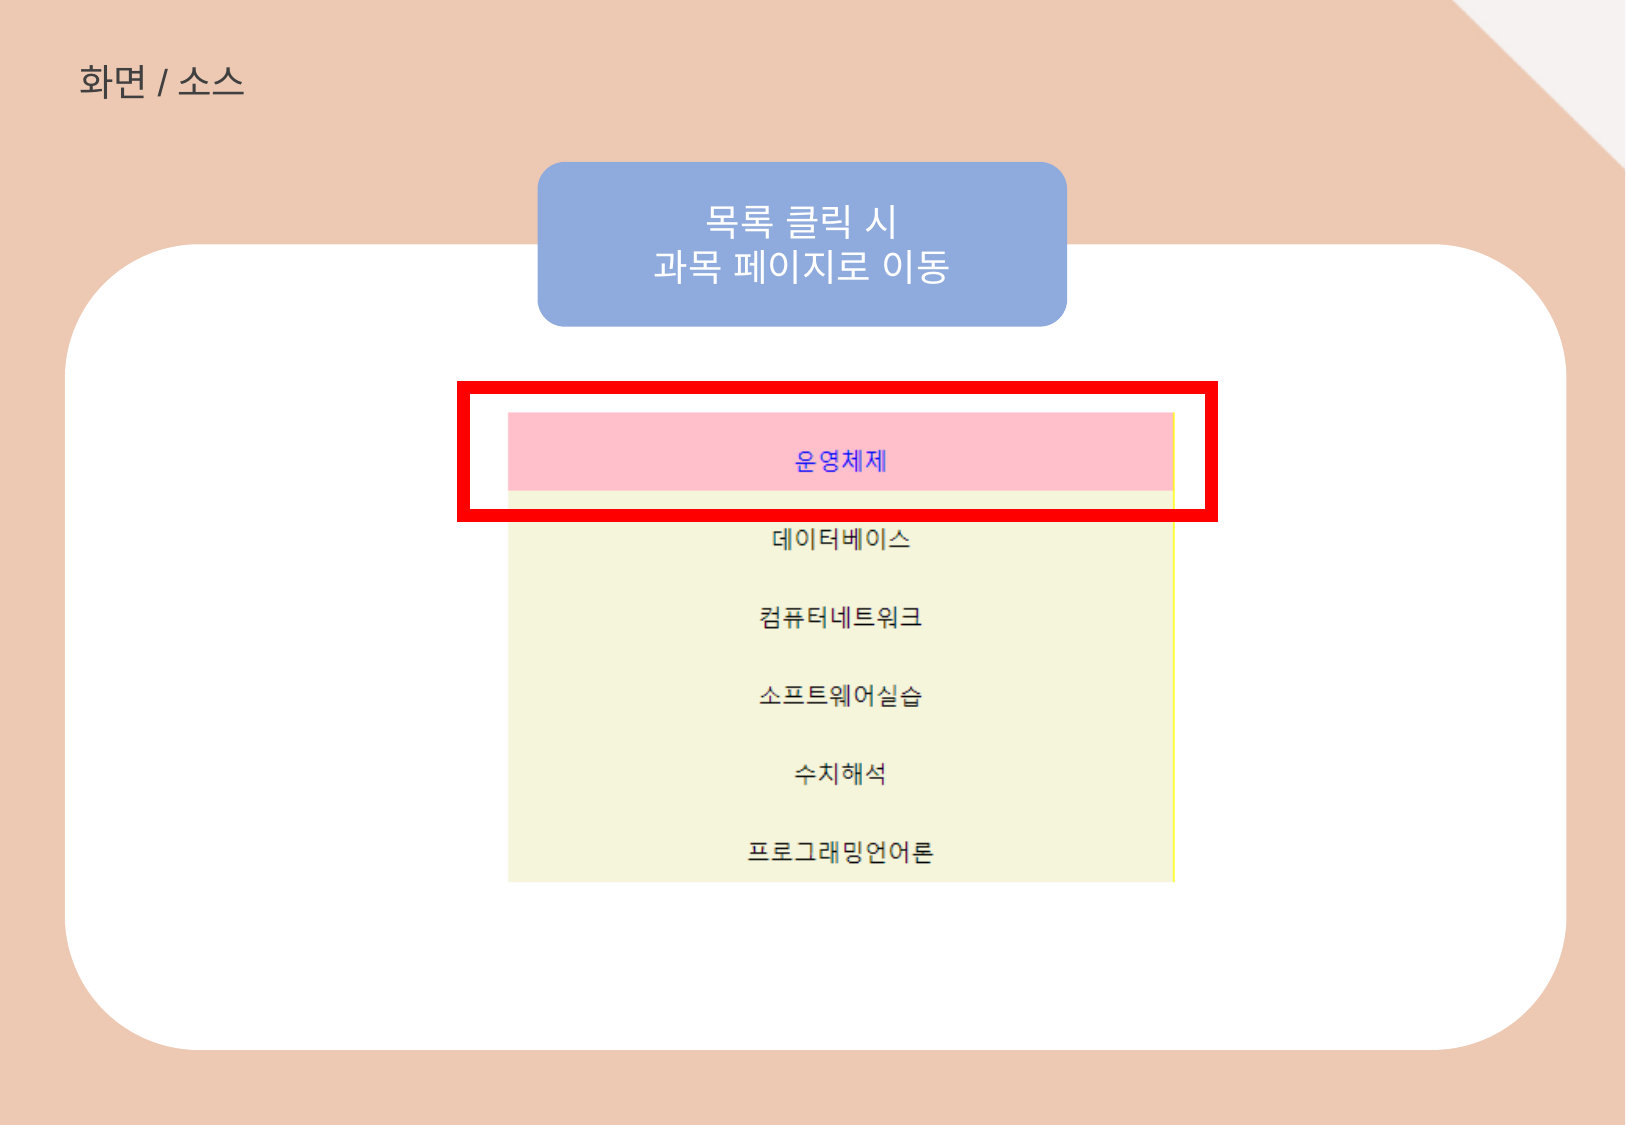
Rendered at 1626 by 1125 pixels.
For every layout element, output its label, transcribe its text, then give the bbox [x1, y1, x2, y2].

text_box 화면/소스 [64, 51, 428, 112]
text_box 목록 클릭 시 과목 페이지로 이동 [536, 160, 1069, 328]
picture [0, 0, 1626, 1125]
text_box [462, 386, 1213, 517]
text_box [63, 243, 1568, 1052]
